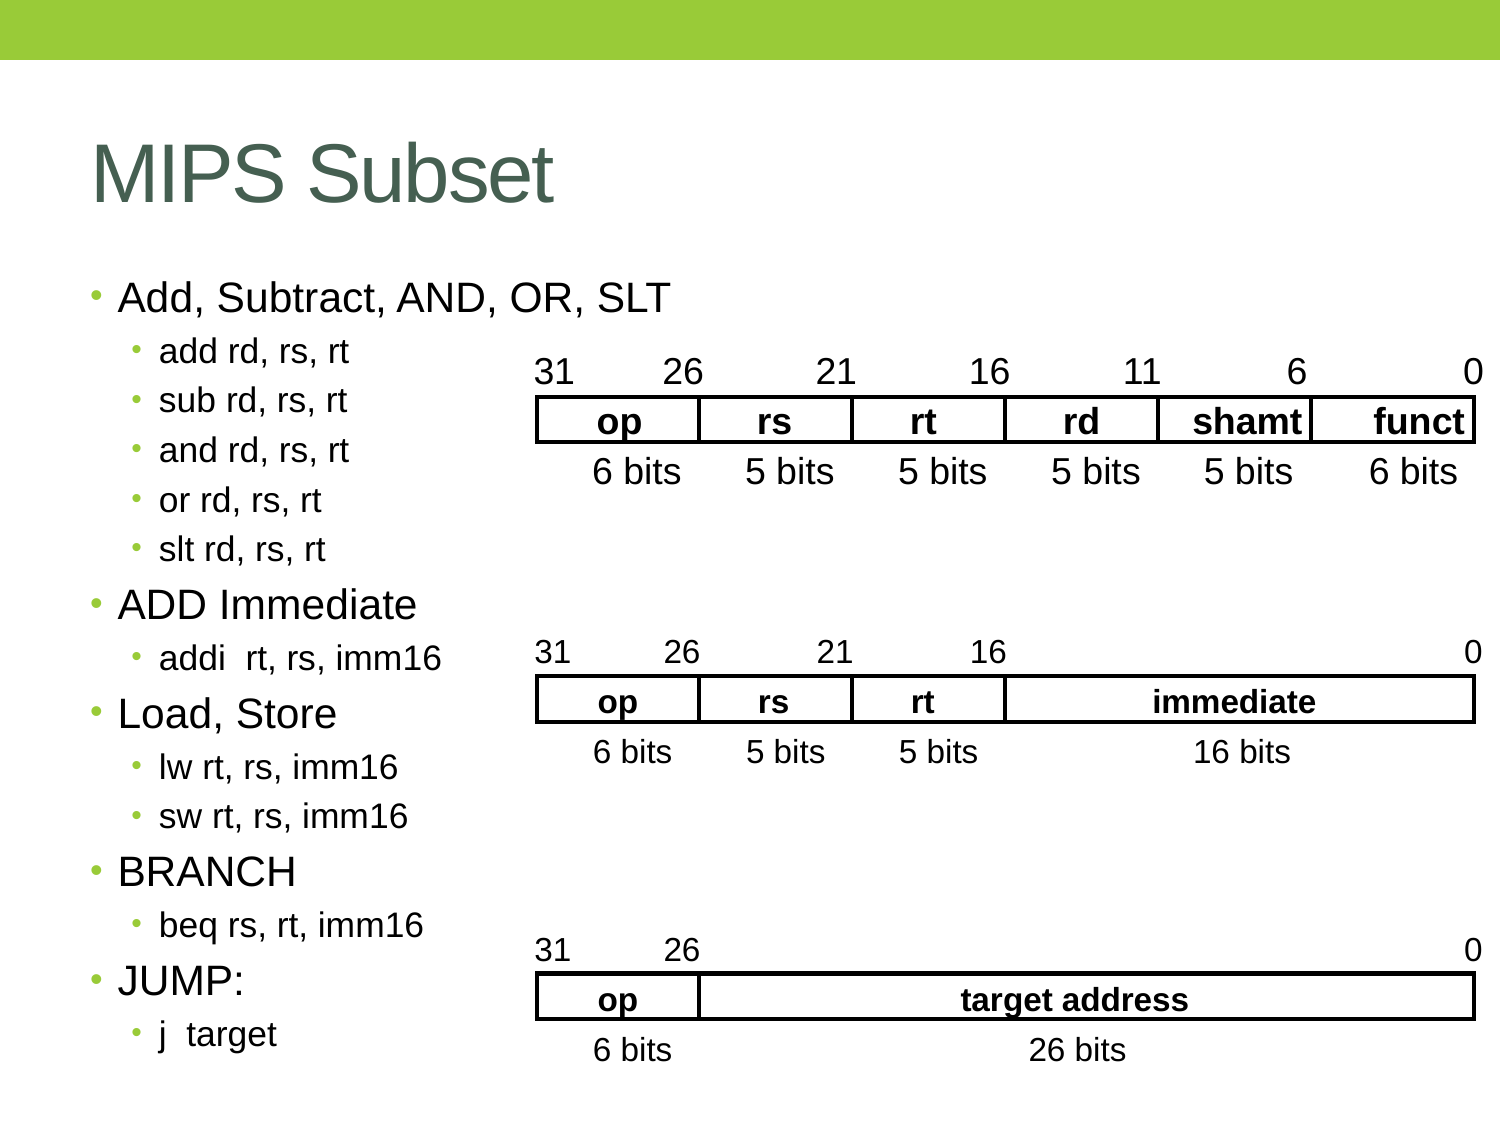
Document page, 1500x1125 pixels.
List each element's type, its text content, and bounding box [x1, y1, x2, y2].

title MIPS Subset [75, 87, 1425, 250]
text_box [518, 339, 1500, 500]
list Add, Subtract, AND, OR, SLT add rd, rs, rt sub rd, rs, rt and rd, rs, rt or rd, rs, rt slt rd, rs, rt ADD Immediate addi rt, rs, imm16 Load, Store lw rt, rs, imm16 sw rt, rs, imm16 BRANCH beq rs, rt, imm16 JUMP: j target [75, 262, 1425, 1063]
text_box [518, 622, 1499, 781]
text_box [518, 920, 1499, 1078]
